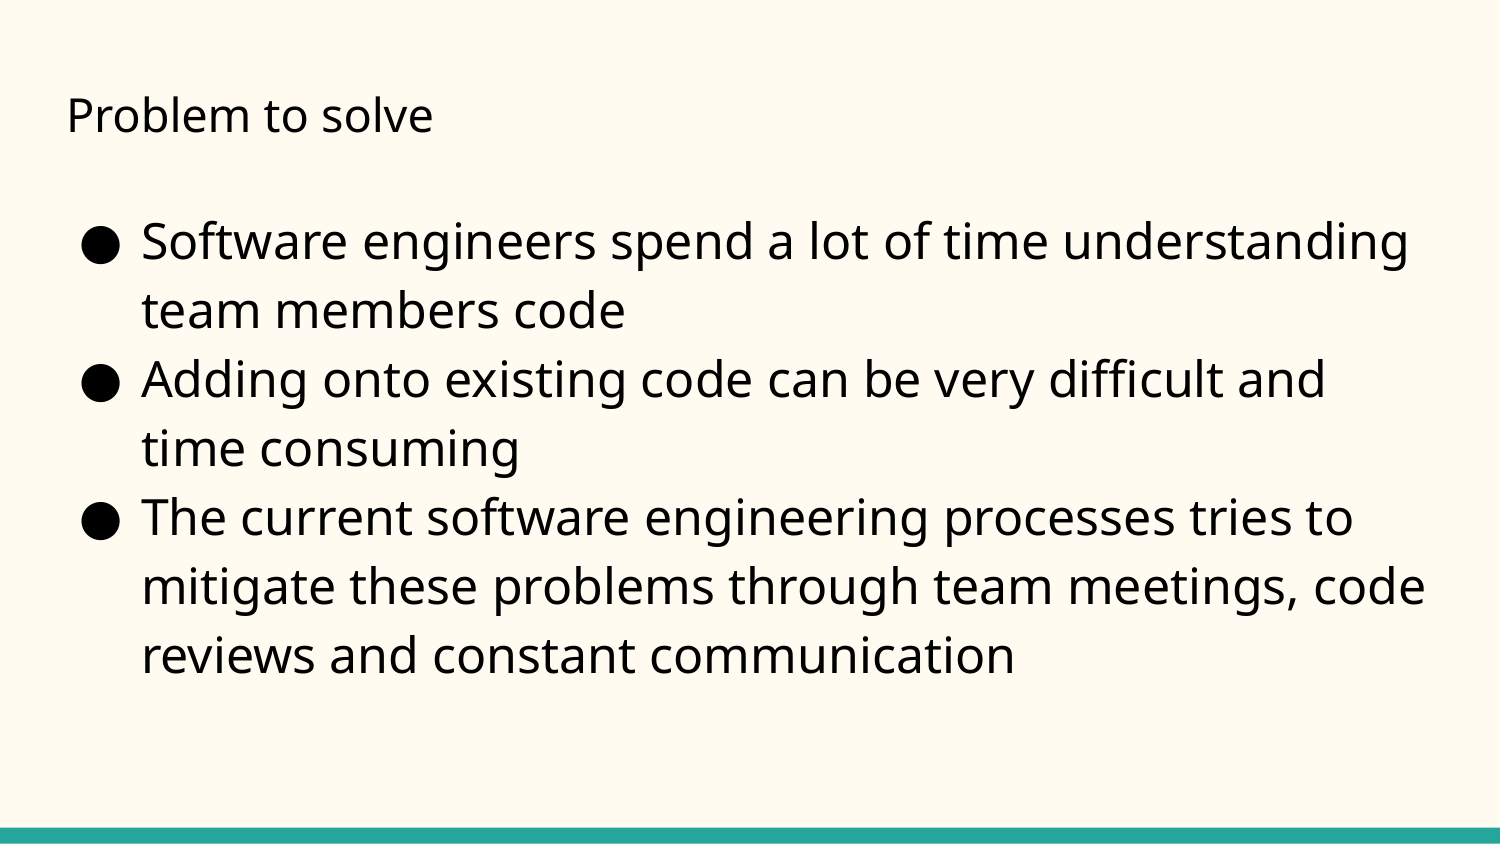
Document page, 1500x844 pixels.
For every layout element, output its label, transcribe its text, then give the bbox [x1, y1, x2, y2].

list Software engineers spend a lot of time understanding team members code Adding onto existing code can be very difficult and time consuming The current software engineering processes tries to mitigate these problems through team meetings, code reviews and constant communication [51, 185, 1449, 746]
title Problem to solve [51, 67, 1449, 162]
